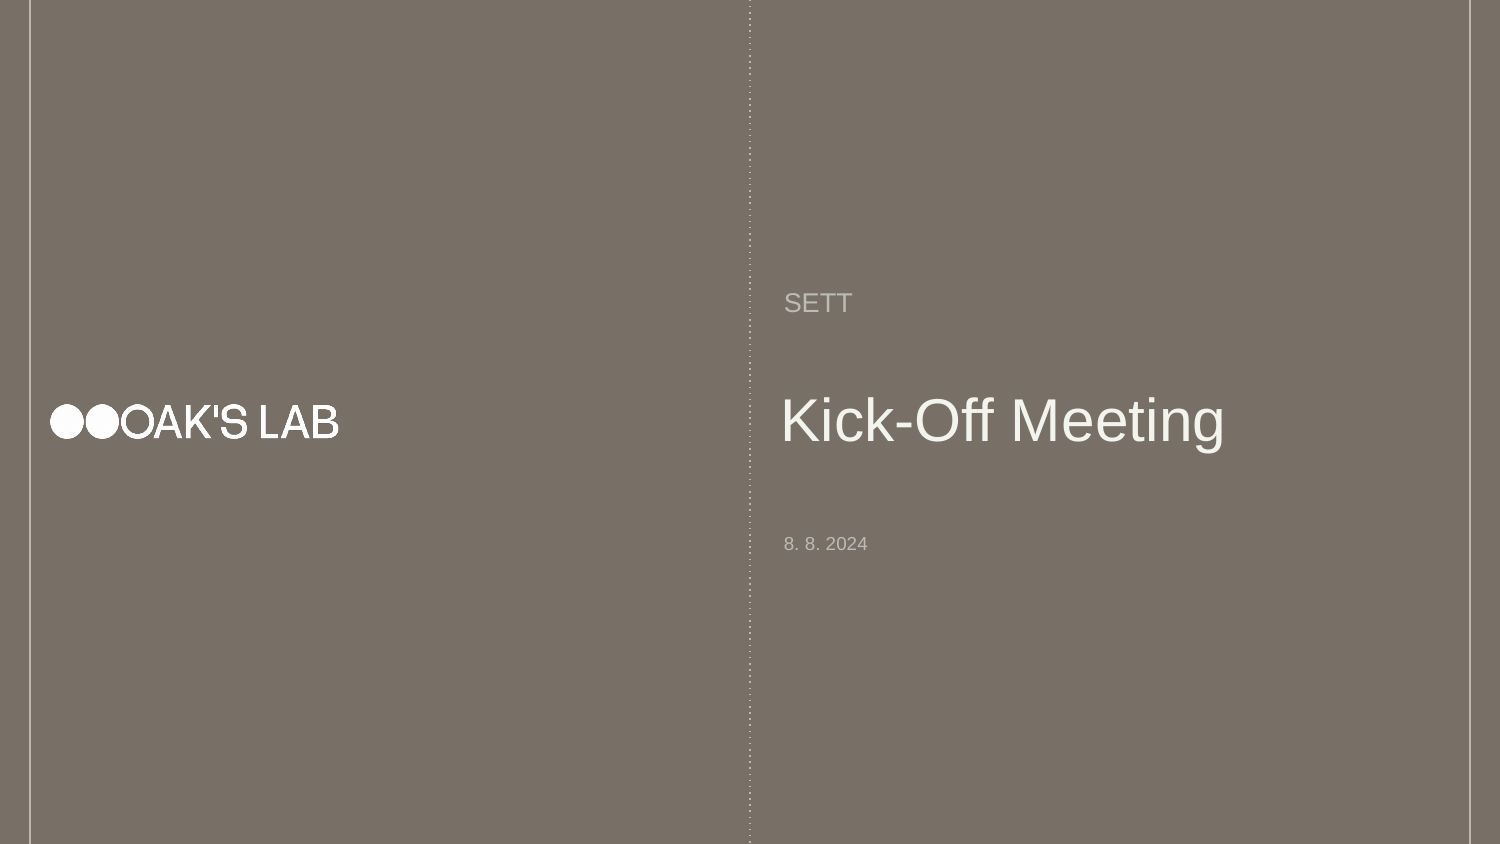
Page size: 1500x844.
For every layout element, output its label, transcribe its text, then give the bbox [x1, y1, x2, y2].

title Kick-Off Meeting [772, 340, 1441, 503]
subtitle 8. 8. 2024 [776, 524, 1444, 589]
subtitle SETT [776, 278, 1444, 343]
picture [50, 404, 340, 439]
